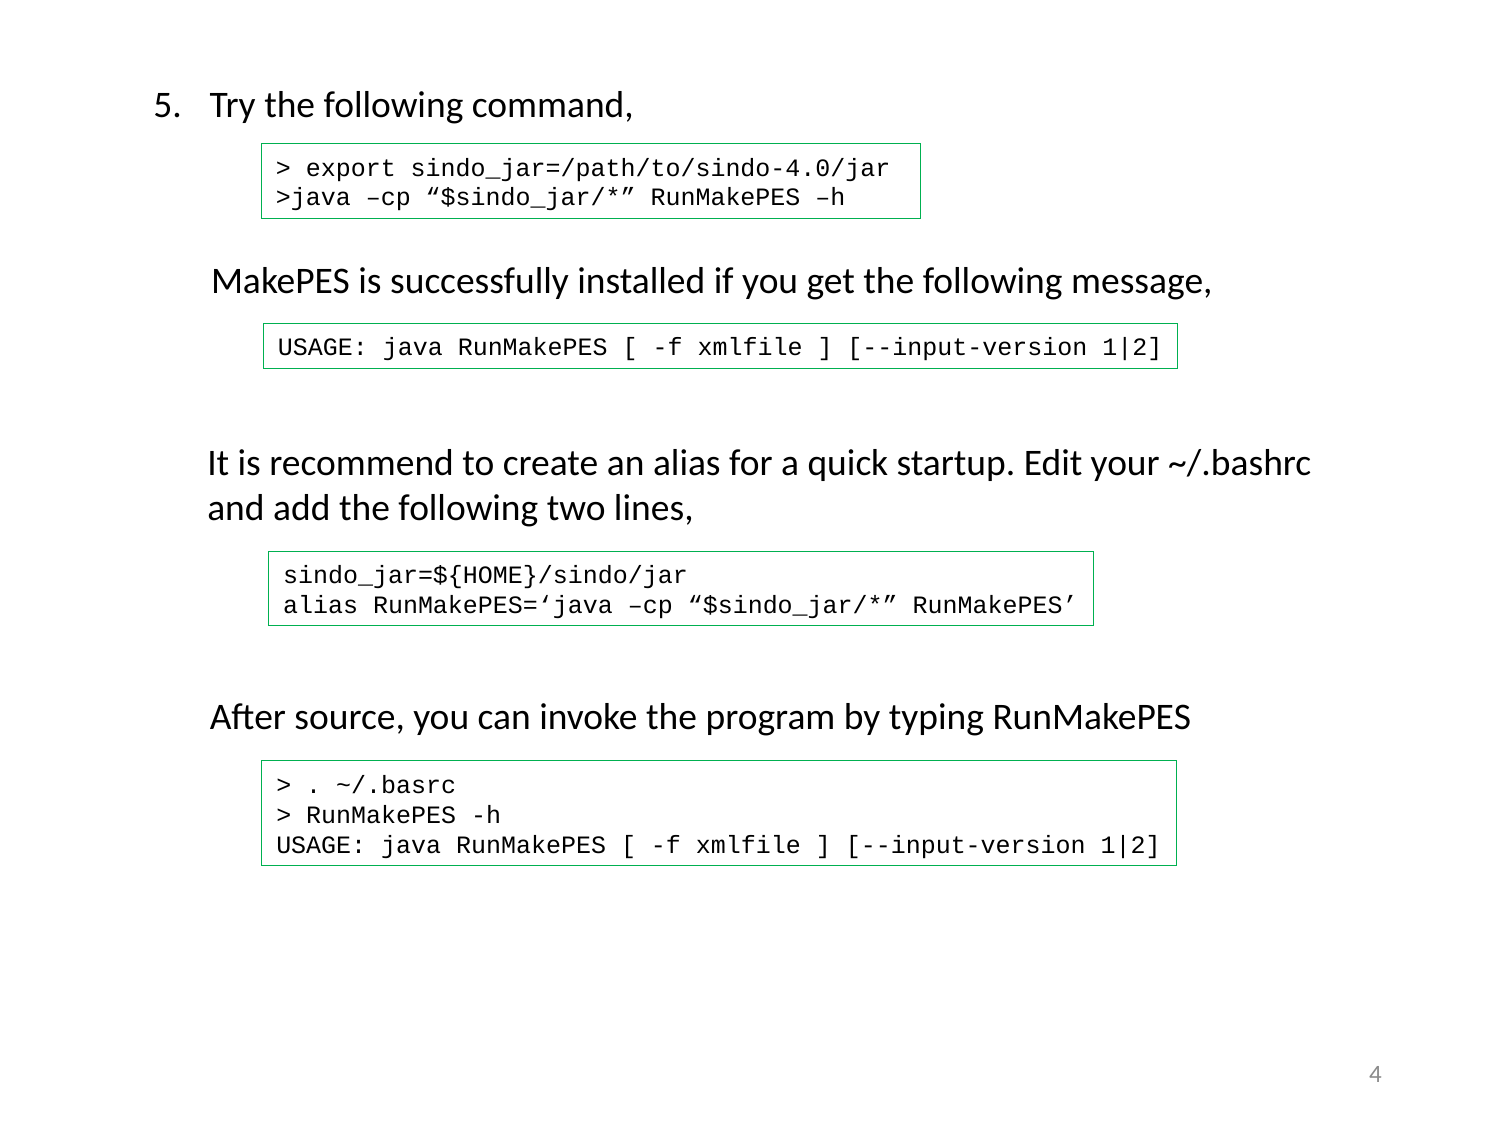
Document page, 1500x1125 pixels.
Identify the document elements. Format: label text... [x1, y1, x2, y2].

text_box USAGE: java RunMakePES [ -f xmlfile ] [--input-version 1|2] [263, 323, 1178, 369]
text_box After source, you can invoke the program by typing RunMakePES [194, 684, 1423, 745]
text_box > export sindo_jar=/path/to/sindo-4.0/jar >java –cp “$sindo_jar/*” RunMakePES –h [261, 143, 921, 219]
text_box Try the following command, [138, 72, 650, 132]
text_box MakePES is successfully installed if you get the following message, [196, 248, 1238, 309]
text_box > . ~/.basrc > RunMakePES -h USAGE: java RunMakePES [ -f xmlfile ] [--input-version 1|2] [261, 760, 1177, 866]
slide_number 3 [1059, 1042, 1397, 1103]
text_box It is recommend to create an alias for a quick startup. Edit your ~/.bashrc and add the following two lines, [192, 430, 1386, 536]
text_box sindo_jar=${HOME}/sindo/jar alias RunMakePES=‘java –cp “$sindo_jar/*” RunMakePES’ [268, 551, 1094, 626]
